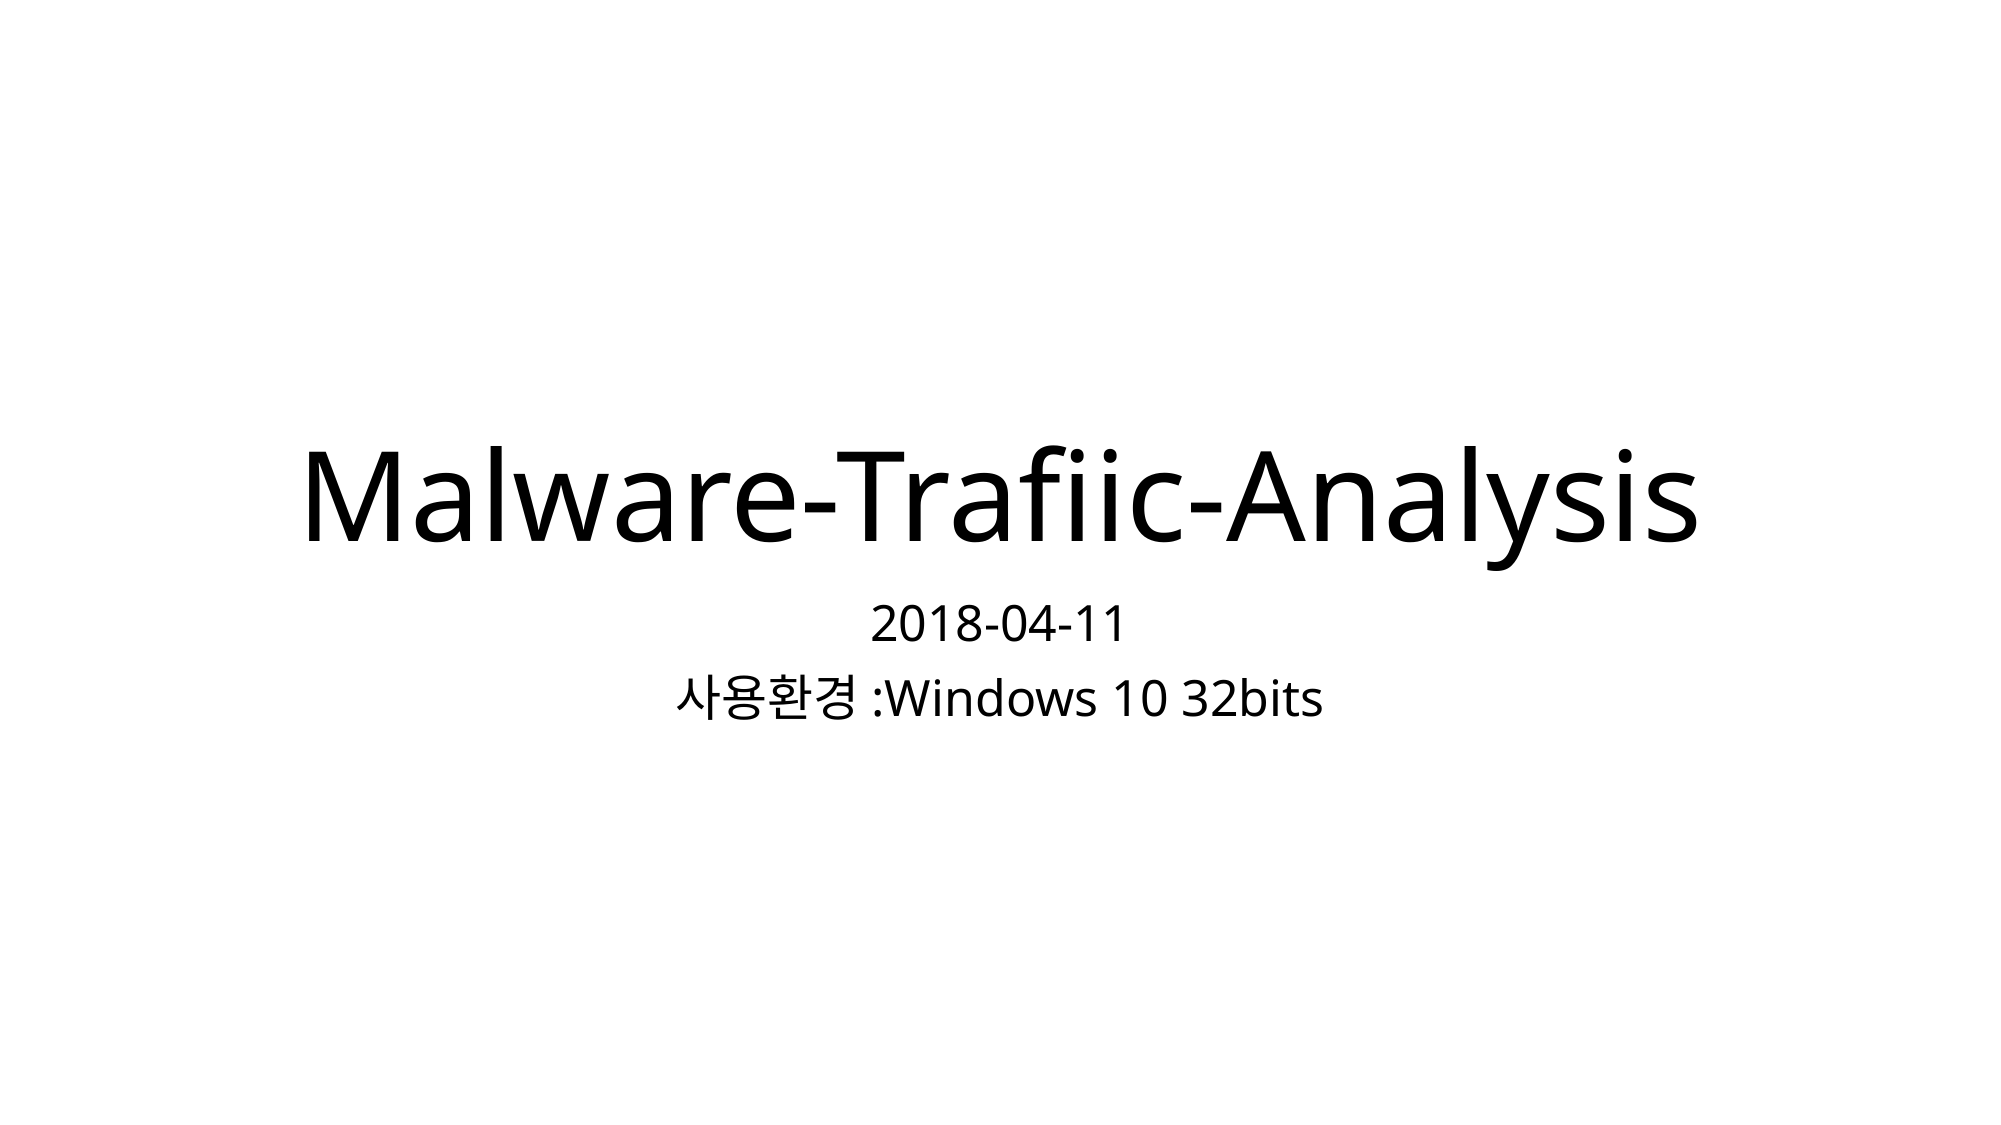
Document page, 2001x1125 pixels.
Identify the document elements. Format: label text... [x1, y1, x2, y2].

subtitle 2018-04-11 사용환경:Windows 10 32bits [249, 590, 1750, 863]
title Malware-Trafiic-Analysis [249, 184, 1750, 576]
